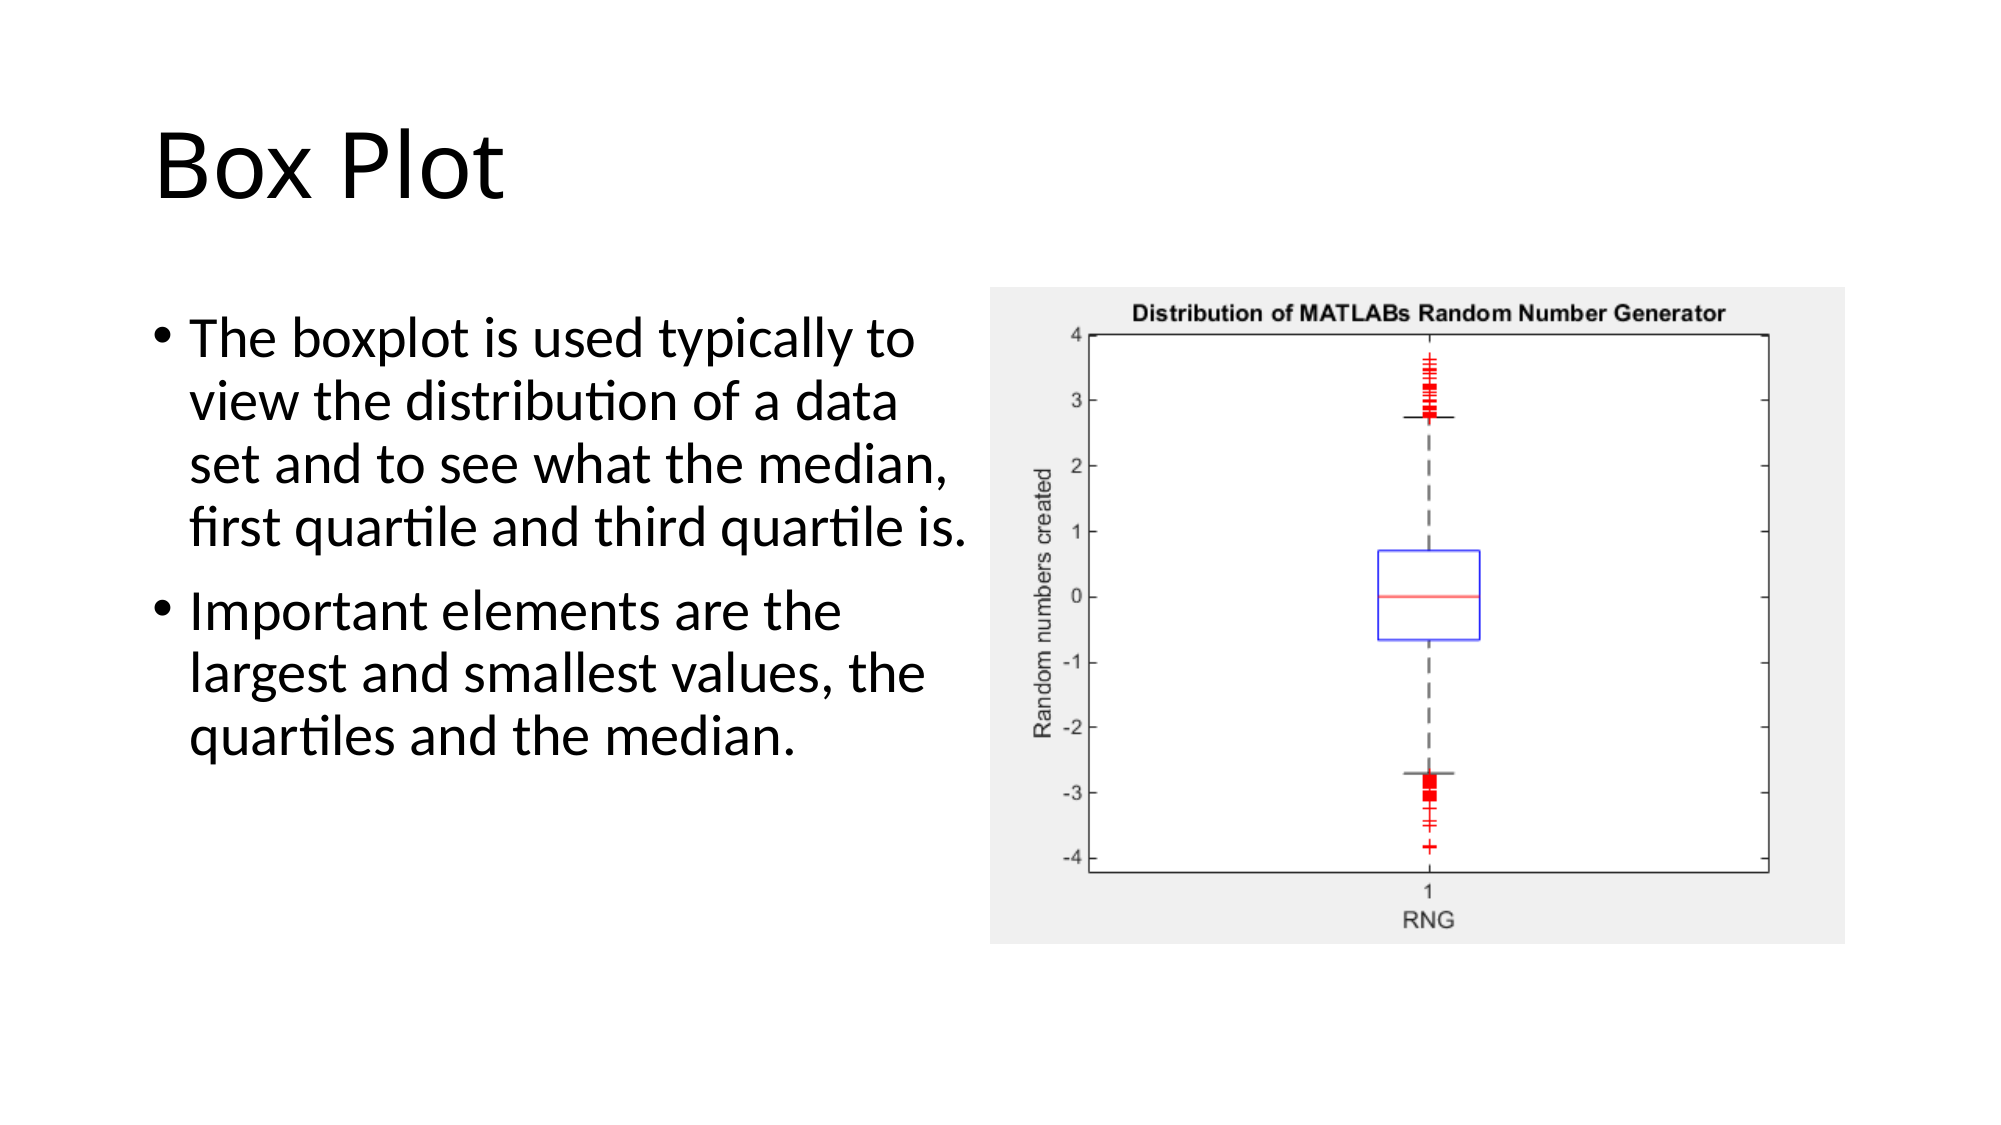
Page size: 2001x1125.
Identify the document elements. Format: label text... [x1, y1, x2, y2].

title Box Plot [137, 59, 1863, 278]
list The boxplot is used typically to view the distribution of a data set and to see what the median, first quartile and third quartile is. Important elements are the largest and smallest values, the quartiles and the median. [137, 299, 1863, 1014]
picture [990, 287, 1845, 944]
